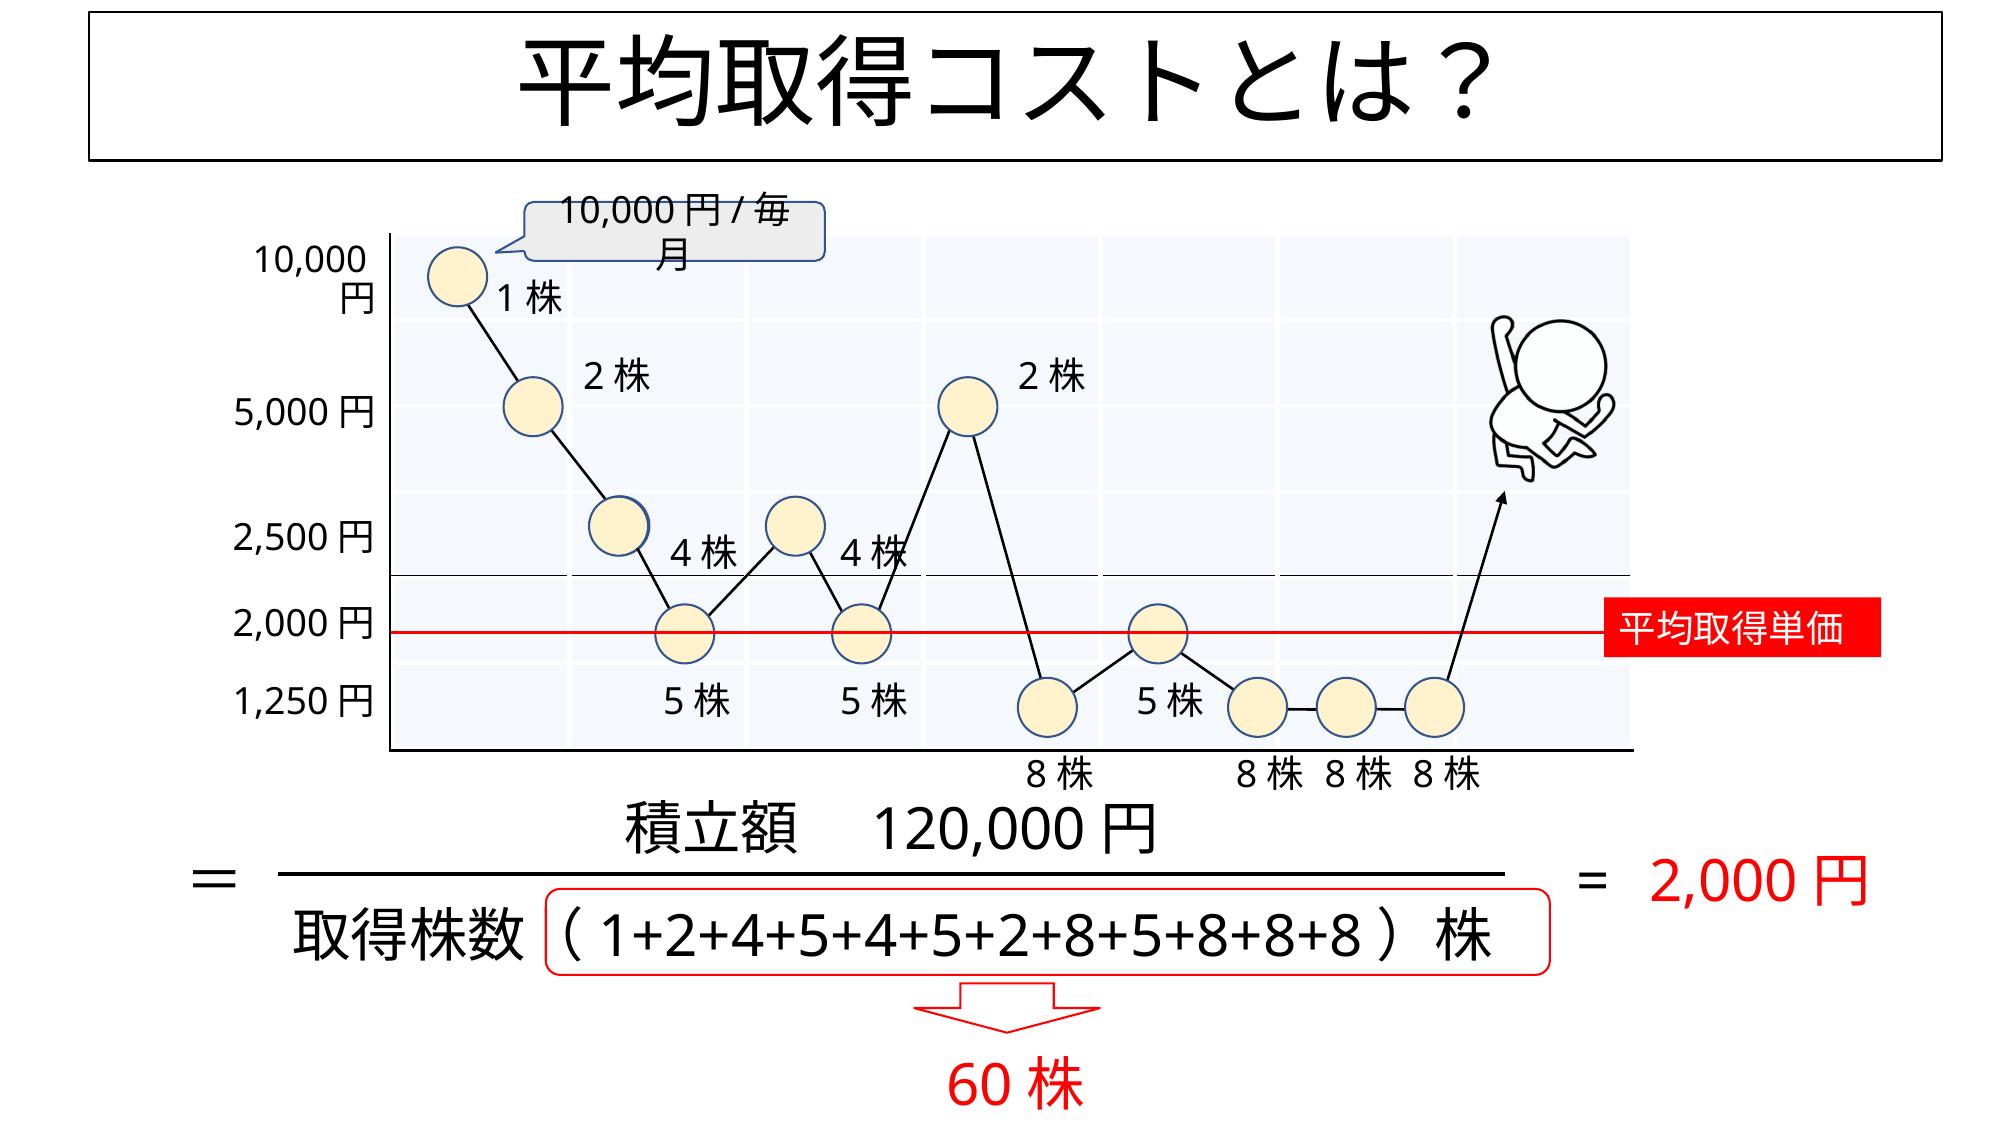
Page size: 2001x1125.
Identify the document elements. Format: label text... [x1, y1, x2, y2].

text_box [689, 633, 792, 637]
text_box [1439, 491, 1505, 707]
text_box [799, 531, 854, 632]
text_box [966, 410, 1049, 632]
picture [390, 232, 1635, 751]
text_box 8株 [1309, 751, 1397, 756]
text_box 10,000円/毎月 [523, 200, 826, 232]
text_box 平均取得単価 [1635, 597, 1882, 658]
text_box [1053, 633, 1156, 707]
text_box = [1561, 807, 1634, 957]
text_box 10,000円 [203, 232, 389, 328]
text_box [966, 633, 1049, 708]
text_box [689, 528, 792, 632]
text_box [533, 406, 608, 503]
text_box 60株 [889, 1012, 1142, 1125]
text_box 平均取得コストとは？ [88, 12, 1942, 161]
text_box [913, 982, 1101, 1012]
text_box 5,000円 [203, 365, 389, 461]
text_box 2,000円 [203, 576, 389, 654]
text_box 2,500円 [203, 491, 389, 576]
text_box 8株 [1220, 751, 1309, 756]
text_box [544, 887, 1551, 976]
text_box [866, 633, 961, 642]
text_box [637, 548, 682, 632]
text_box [447, 273, 531, 401]
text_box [1160, 638, 1263, 710]
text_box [866, 401, 961, 632]
text_box 1,250円 [203, 654, 389, 750]
text_box 8株 [1010, 751, 1112, 756]
text_box ＝ [170, 807, 277, 957]
text_box 8株 [1397, 751, 1499, 756]
text_box 2,000円 [1634, 807, 1888, 957]
text_box 積立額 120,000円 [277, 756, 1505, 863]
text_box 取得株数（1+2+4+5+4+5+2+8+5+8+8+8）株 [277, 863, 1552, 1013]
